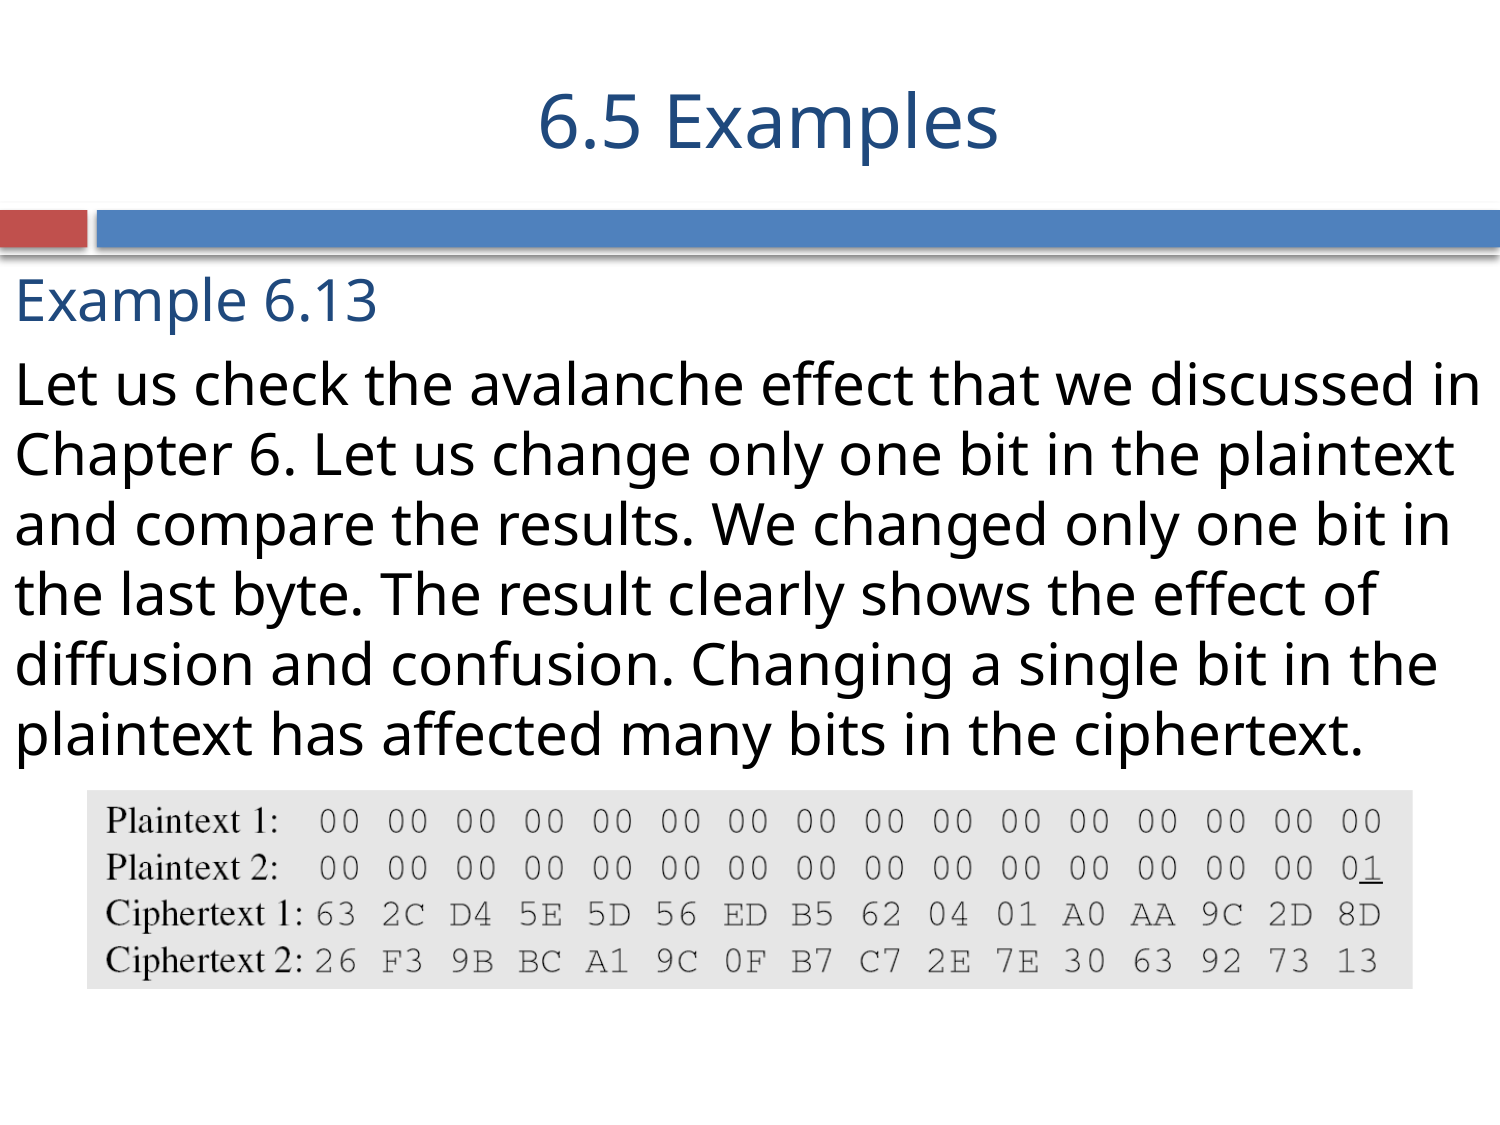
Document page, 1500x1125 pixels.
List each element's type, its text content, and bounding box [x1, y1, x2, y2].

picture [86, 786, 1413, 989]
list Example 6.13 Let us check the avalanche effect that we discussed in Chapter 6. Let us change only one bit in the plaintext and compare the results. We changed only one bit in the last byte. The result clearly shows the effect of diffusion and confusion. Changing a single bit in the plaintext has affected many bits in the ciphertext. [0, 255, 1500, 1106]
title 6.5 Examples [100, 37, 1438, 200]
